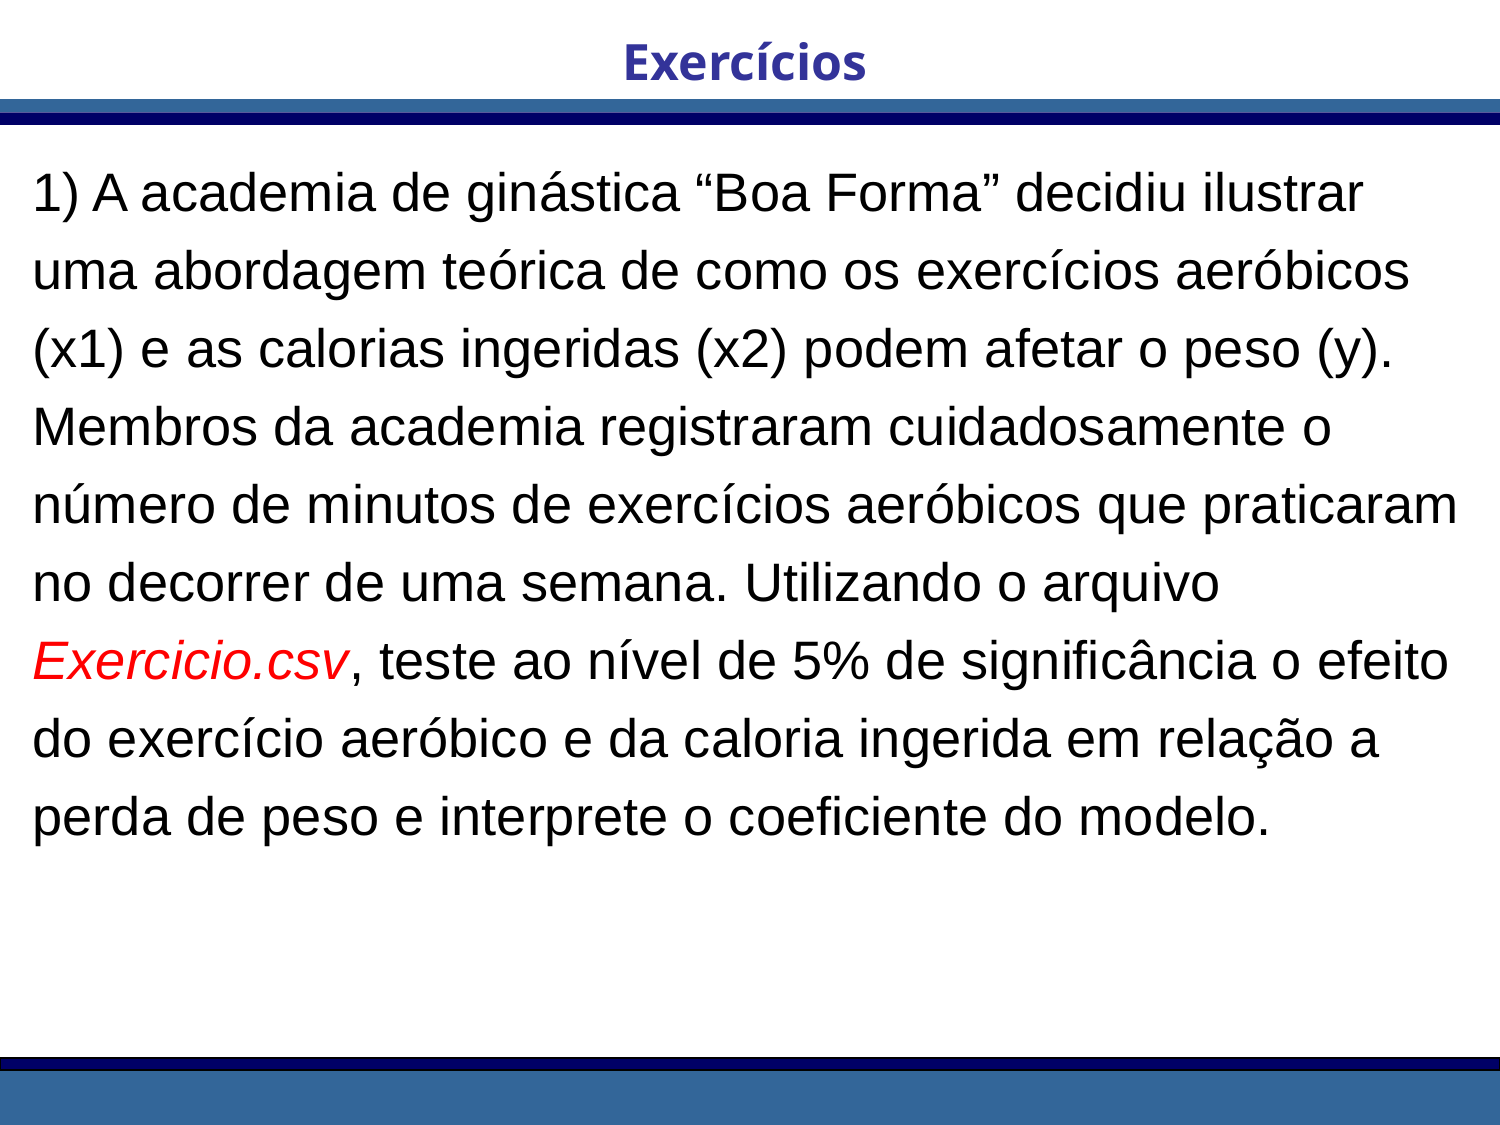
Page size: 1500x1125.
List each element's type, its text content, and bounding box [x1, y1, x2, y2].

text_box 1) A academia de ginástica “Boa Forma” decidiu ilustrar uma abordagem teórica de como os exercícios aeróbicos (x1) e as calorias ingeridas (x2) podem afetar o peso (y). Membros da academia registraram cuidadosamente o número de minutos de exercícios aeróbicos que praticaram no decorrer de uma semana. Utilizando o arquivo Exercicio.csv, teste ao nível de 5% de significância o efeito do exercício aeróbico e da caloria ingerida em relação a perda de peso e interprete o coeficiente do modelo. [17, 137, 1500, 1035]
text_box Exercícios [607, 23, 883, 99]
